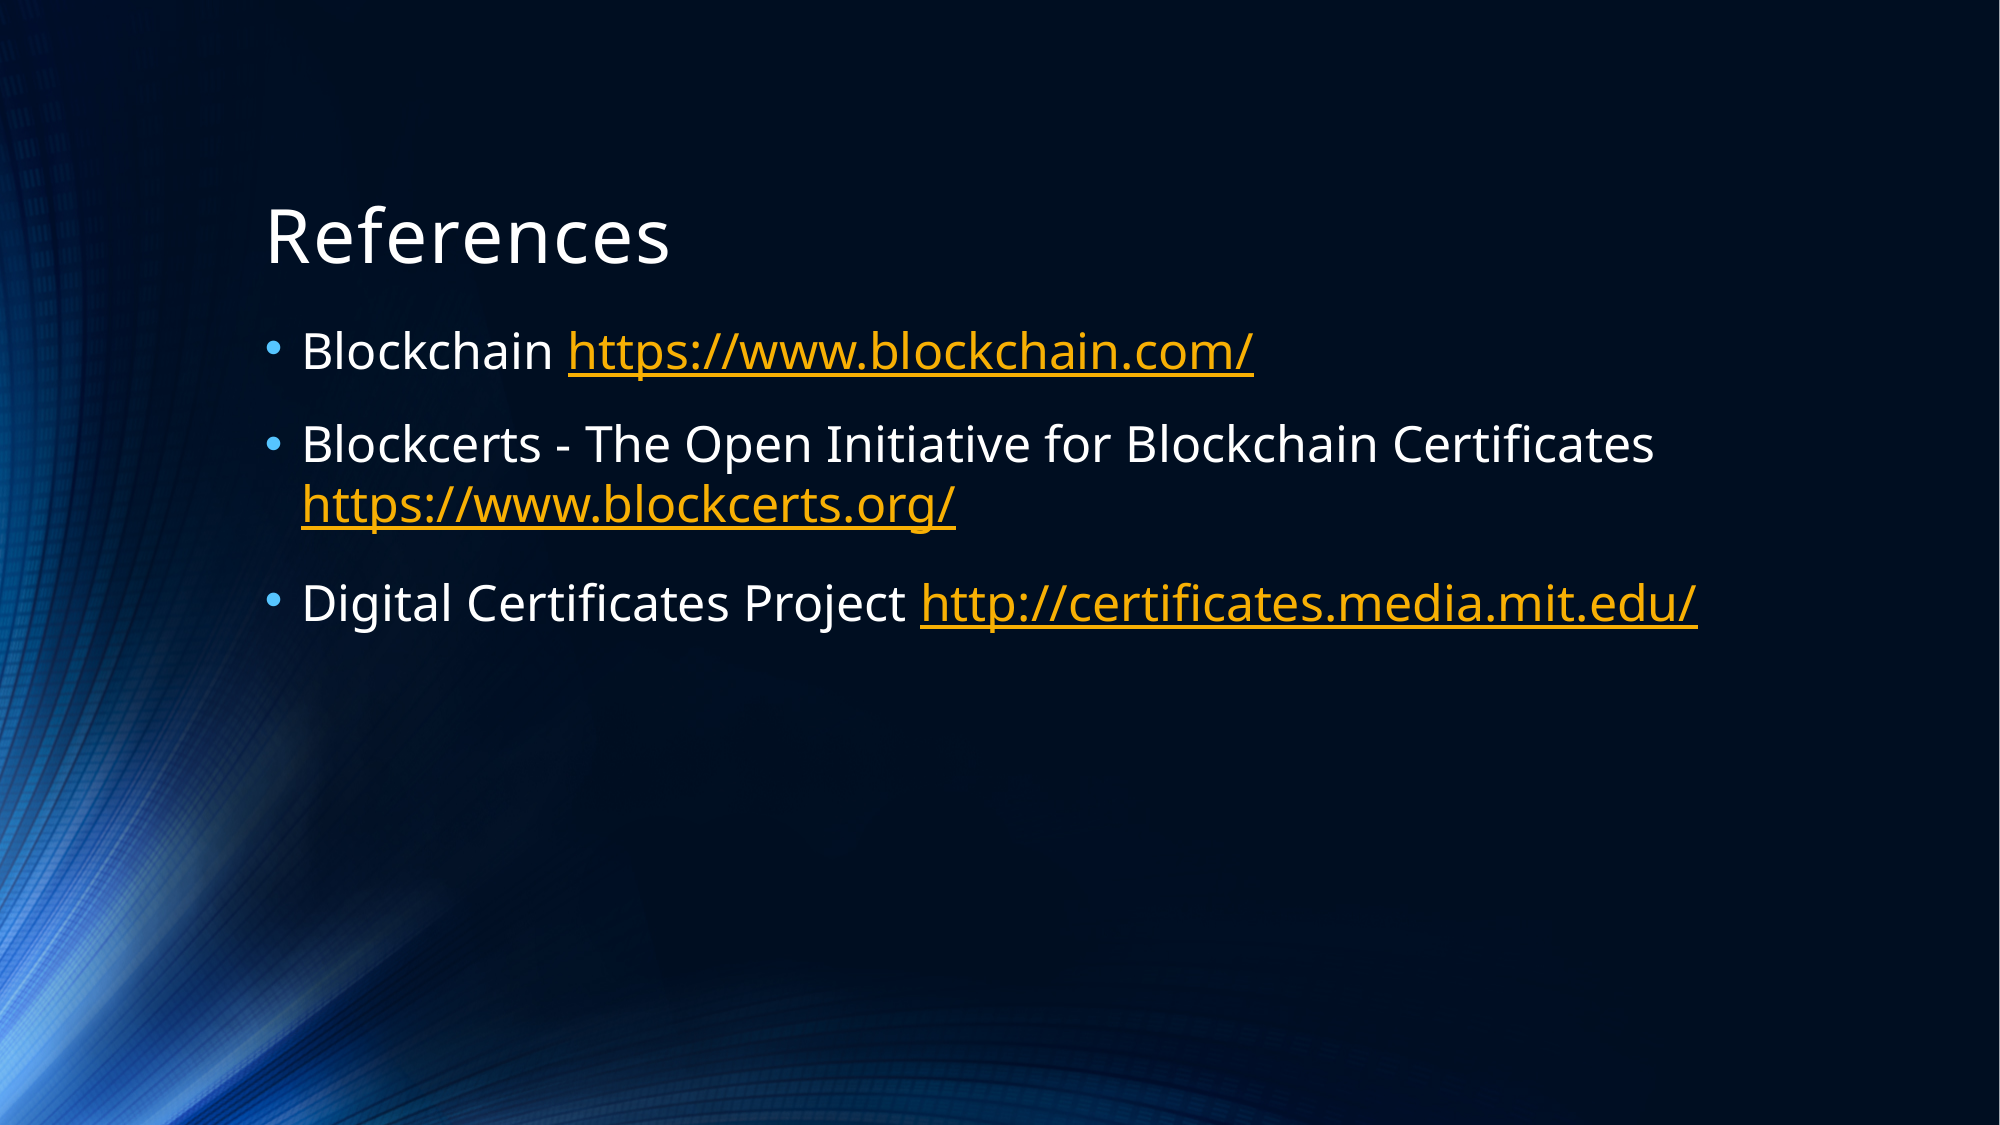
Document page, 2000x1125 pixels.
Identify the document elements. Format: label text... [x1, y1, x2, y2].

picture [0, 0, 2000, 1125]
title References [249, 62, 1750, 288]
list Blockchain https://www.blockchain.com/ Blockcerts - The Open Initiative for Blockchain Certificates https://www.blockcerts.org/ Digital Certificates Project http://certificates.media.mit.edu/ [249, 312, 1747, 988]
